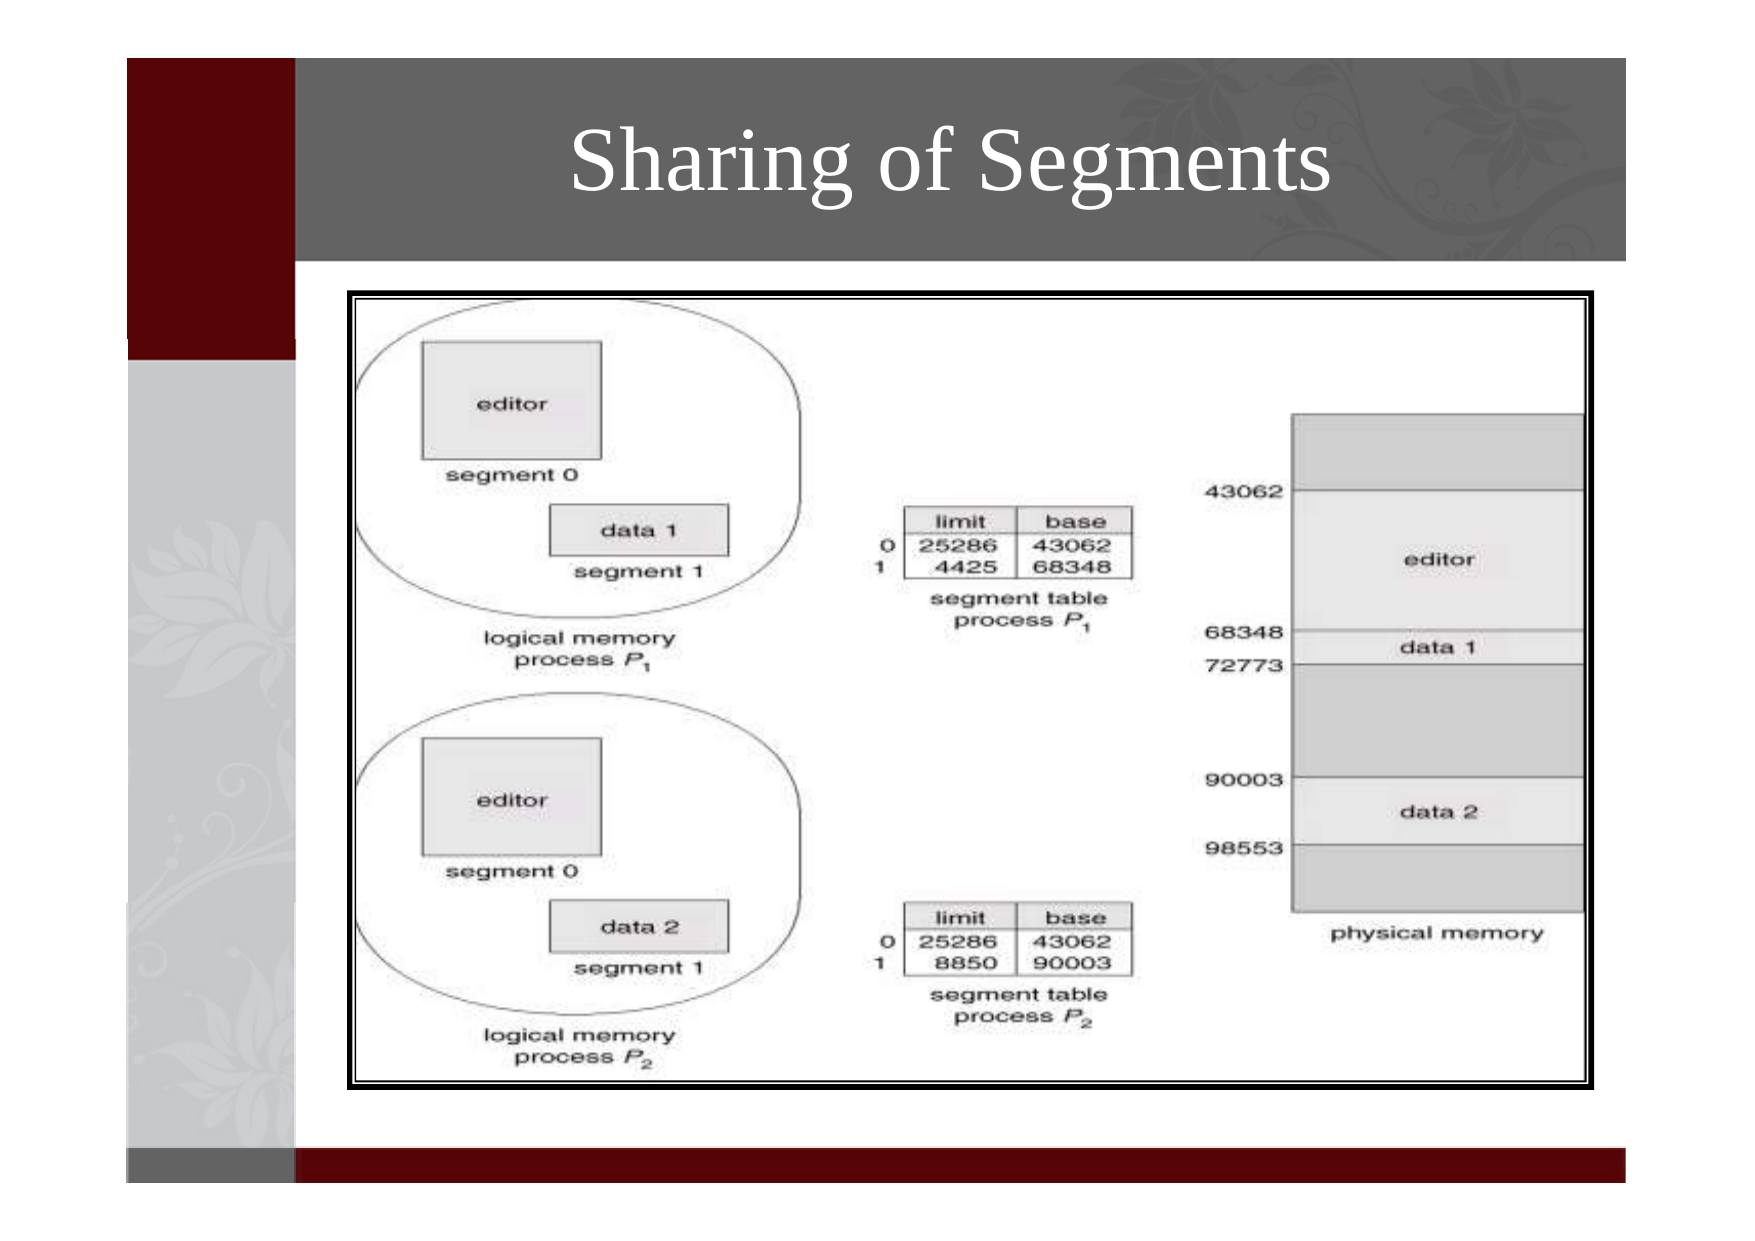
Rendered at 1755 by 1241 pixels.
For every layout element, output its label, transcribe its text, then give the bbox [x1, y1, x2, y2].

picture [126, 57, 1626, 1183]
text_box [346, 290, 1595, 1091]
title Sharing of Segments [566, 96, 1336, 288]
